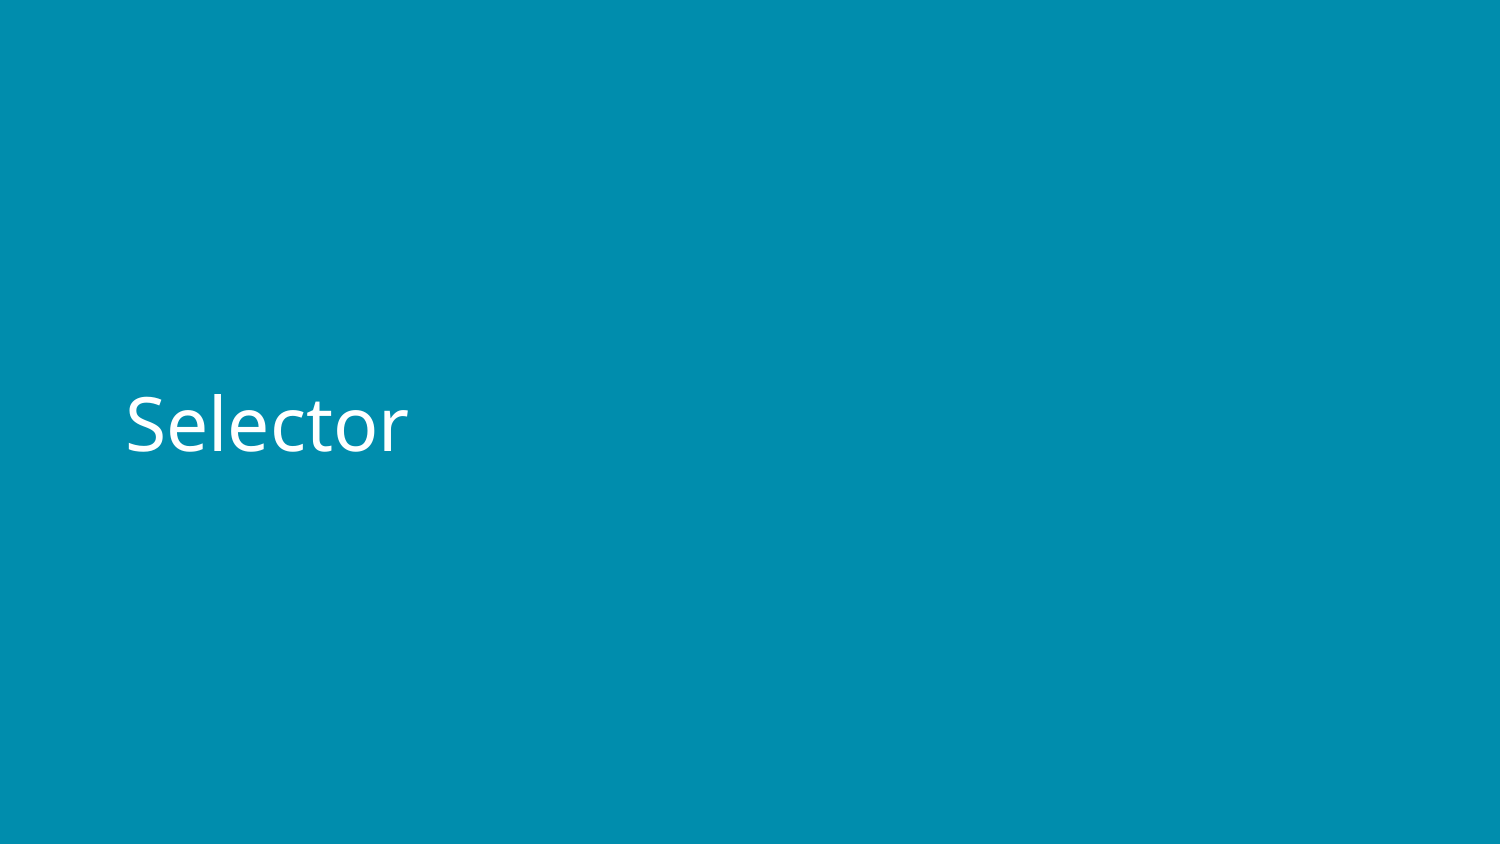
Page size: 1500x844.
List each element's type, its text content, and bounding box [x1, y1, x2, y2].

title Selector [110, 351, 1399, 493]
